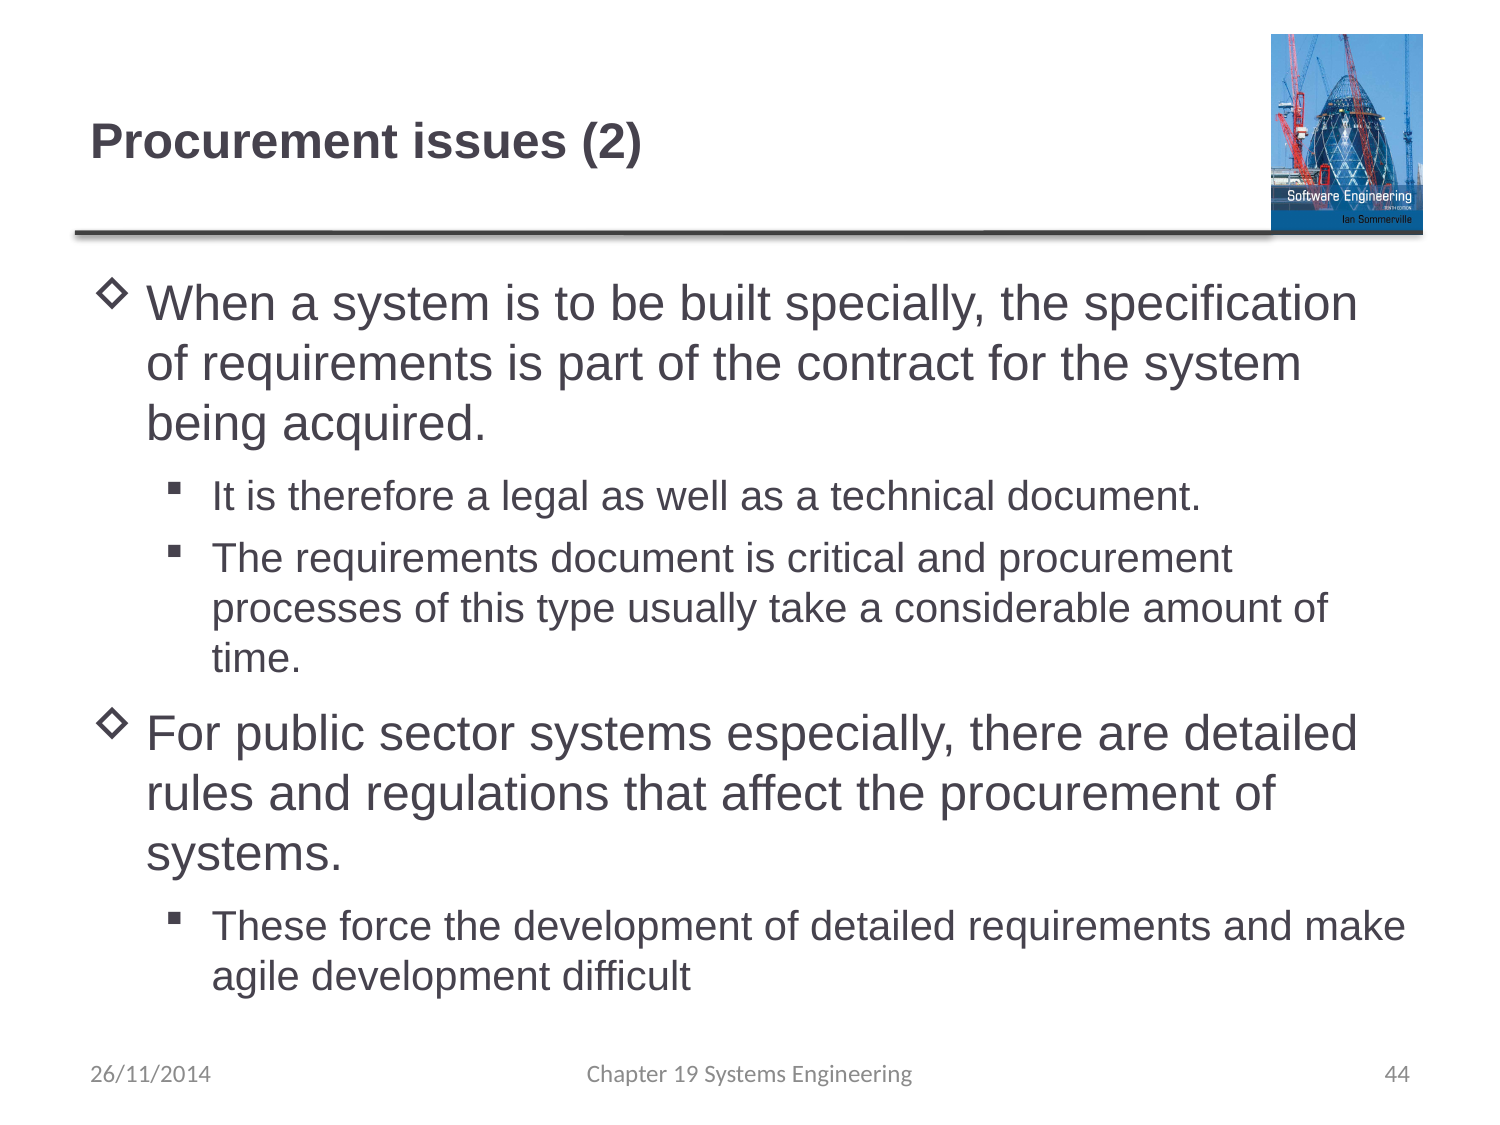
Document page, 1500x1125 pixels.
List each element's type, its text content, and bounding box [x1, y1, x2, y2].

title Procurement issues (2) [74, 44, 1272, 233]
list When a system is to be built specially, the specification of requirements is part of the contract for the system being acquired. It is therefore a legal as well as a technical document. The requirements document is critical and procurement processes of this type usually take a considerable amount of time. For public sector systems especially, there are detailed rules and regulations that affect the procurement of systems. These force the development of detailed requirements and make agile development difficult [75, 262, 1425, 1005]
footer Chapter 19 Systems Engineering [512, 1042, 988, 1103]
picture [1271, 34, 1423, 230]
slide_number 44 [1074, 1042, 1425, 1103]
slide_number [75, 1042, 425, 1103]
